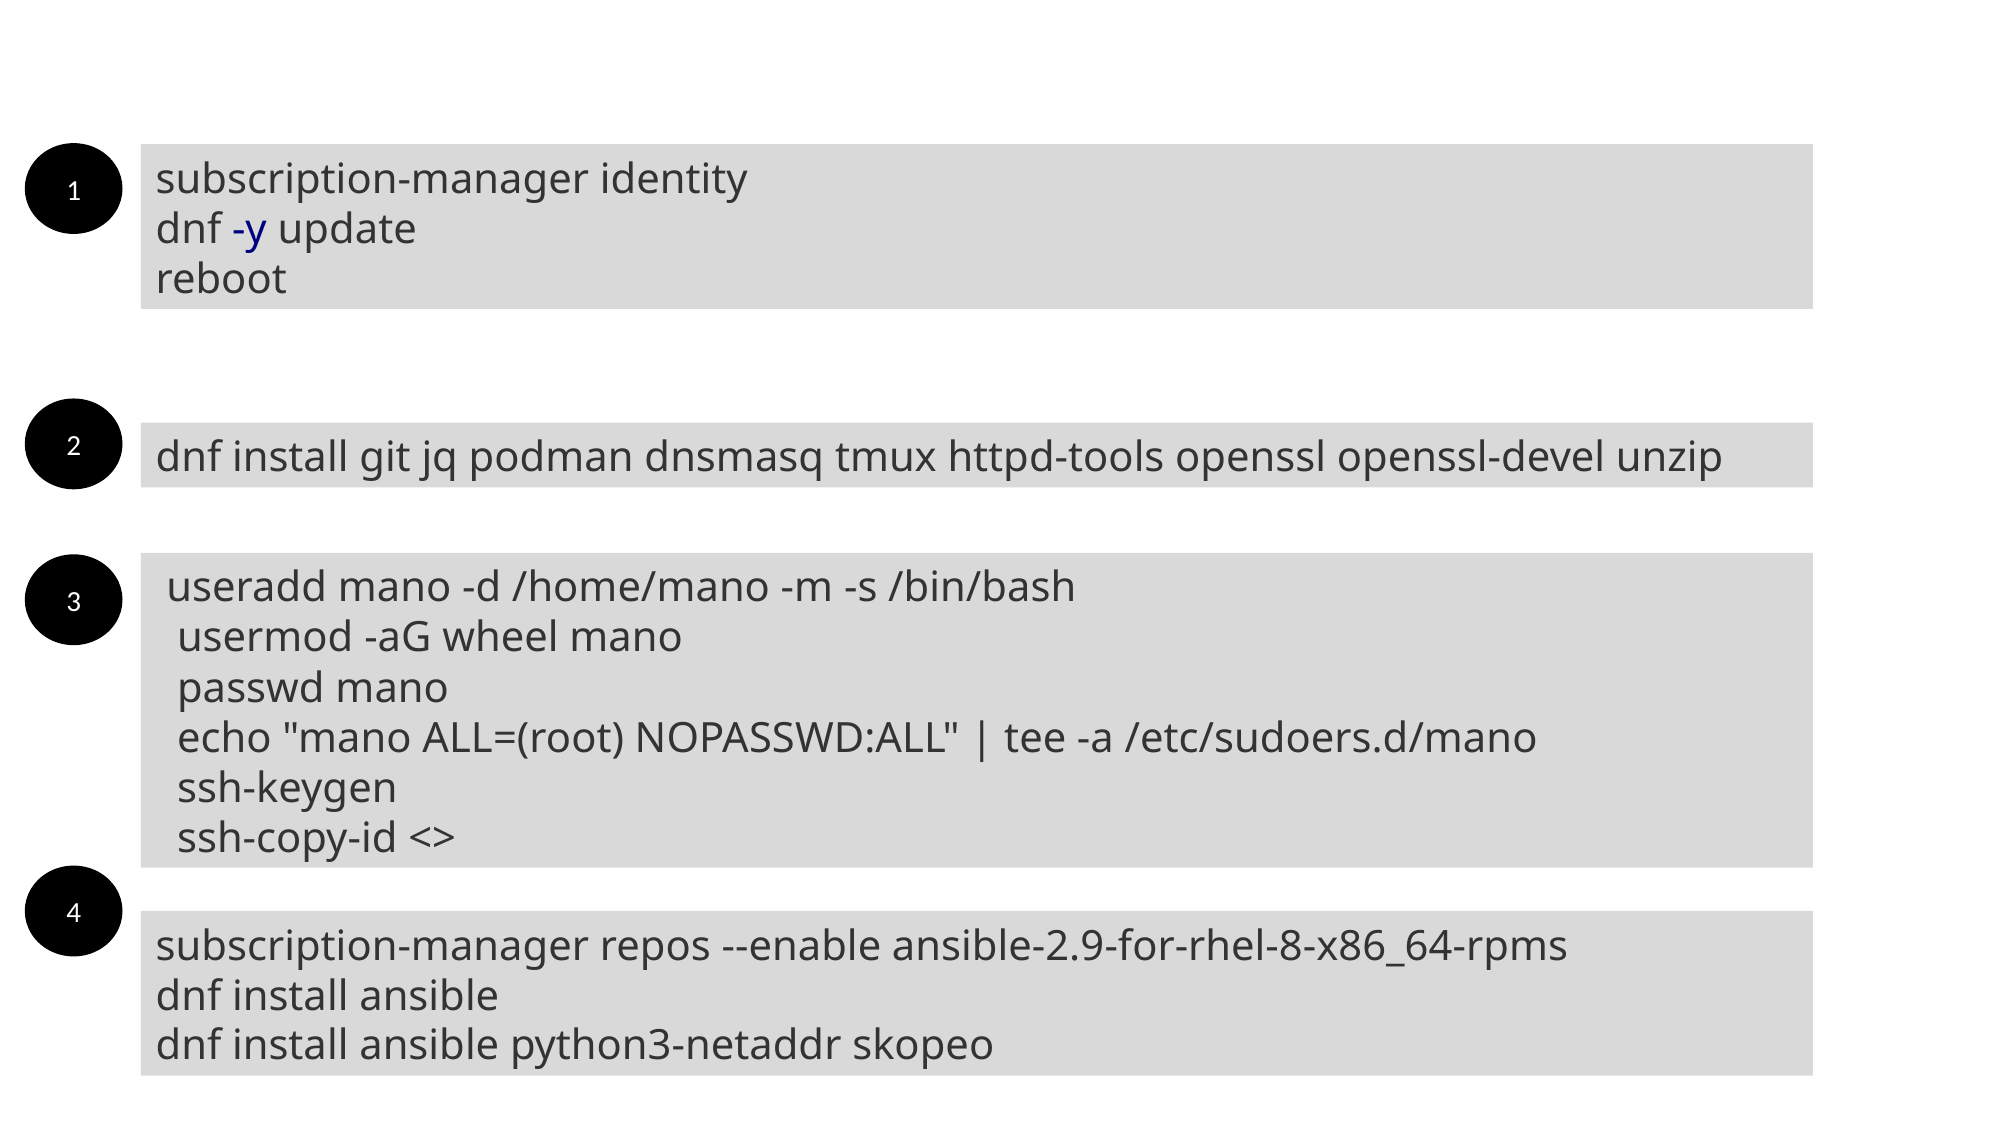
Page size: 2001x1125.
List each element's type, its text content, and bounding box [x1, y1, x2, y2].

text_box 2 [24, 398, 123, 490]
text_box subscription-manager repos --enable ansible-2.9-for-rhel-8-x86_64-rpms dnf install ansible dnf install ansible python3-netaddr skopeo [140, 910, 1813, 1076]
text_box subscription-manager identity dnf -y update reboot [140, 144, 1813, 309]
text_box useradd mano -d /home/mano -m -s /bin/bash usermod -aG wheel mano passwd mano echo "mano ALL=(root) NOPASSWD:ALL" | tee -a /etc/sudoers.d/mano ssh-keygen ssh-copy-id <> [140, 552, 1813, 868]
text_box dnf install git jq podman dnsmasq tmux httpd-tools openssl openssl-devel unzip [140, 422, 1813, 488]
text_box 4 [24, 865, 123, 957]
text_box 3 [24, 554, 123, 646]
text_box 1 [24, 143, 123, 234]
